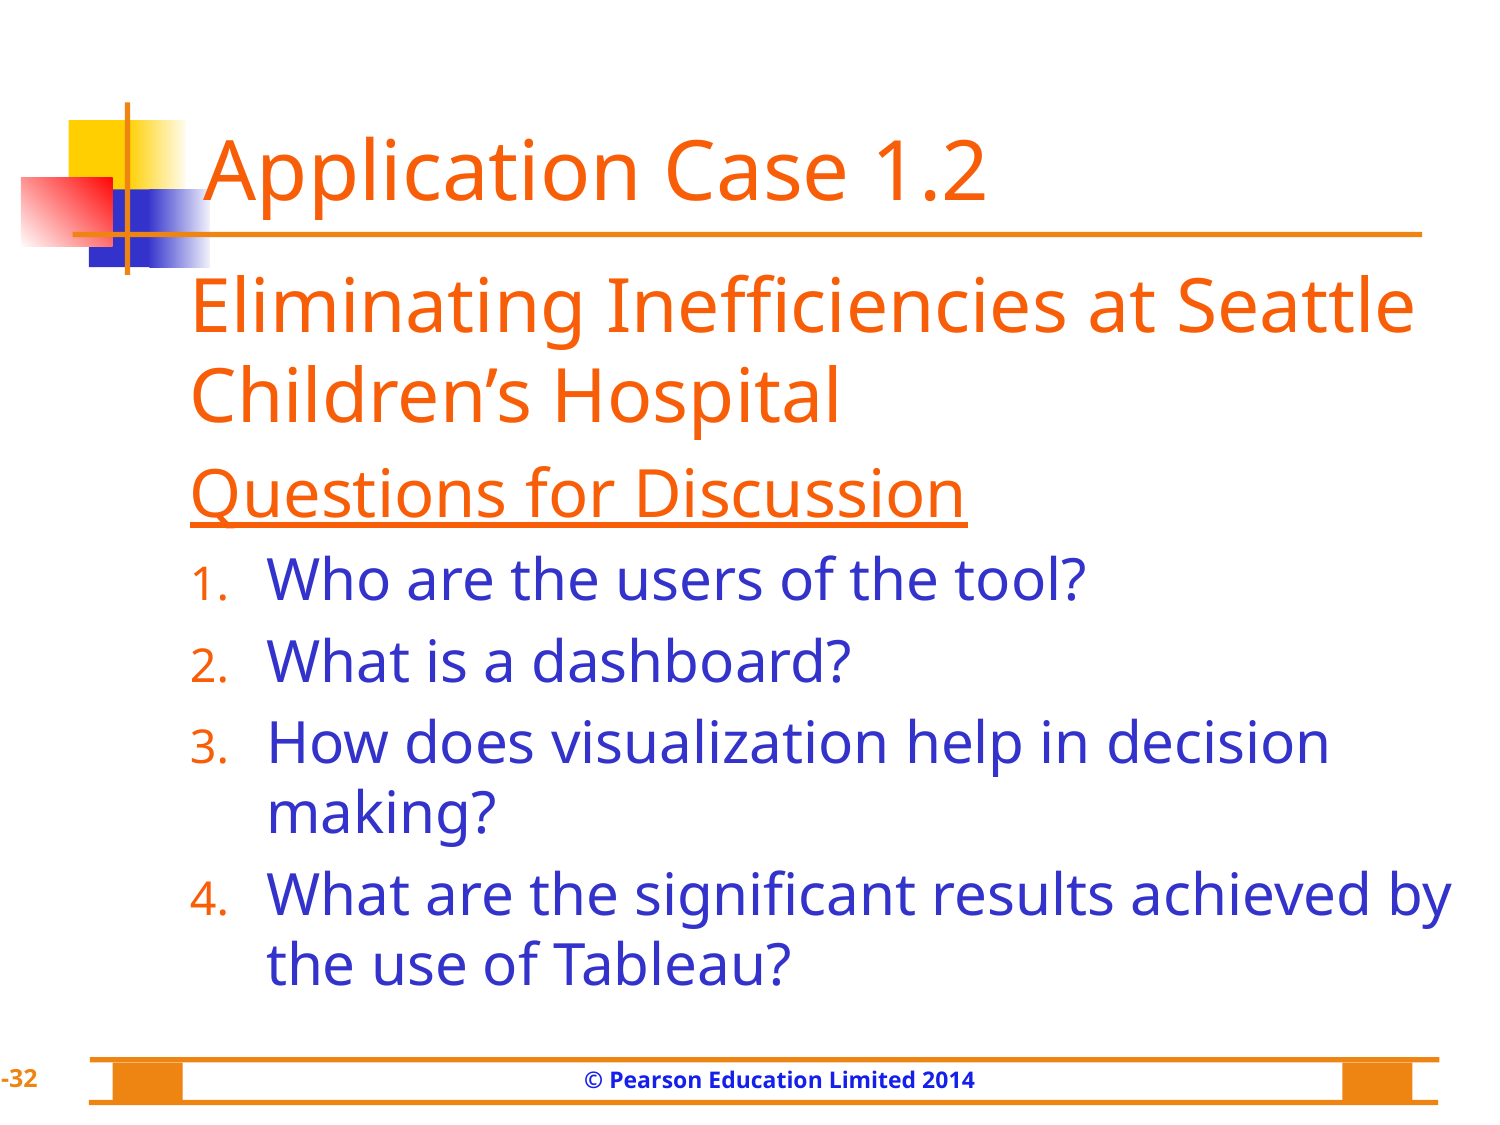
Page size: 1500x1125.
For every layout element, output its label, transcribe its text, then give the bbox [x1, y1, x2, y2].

title Application Case 1.2 [188, 37, 1468, 226]
list Eliminating Inefficiencies at Seattle Children’s Hospital Questions for Discussion Who are the users of the tool? What is a dashboard? How does visualization help in decision making? What are the significant results achieved by the use of Tableau? [174, 249, 1470, 1038]
